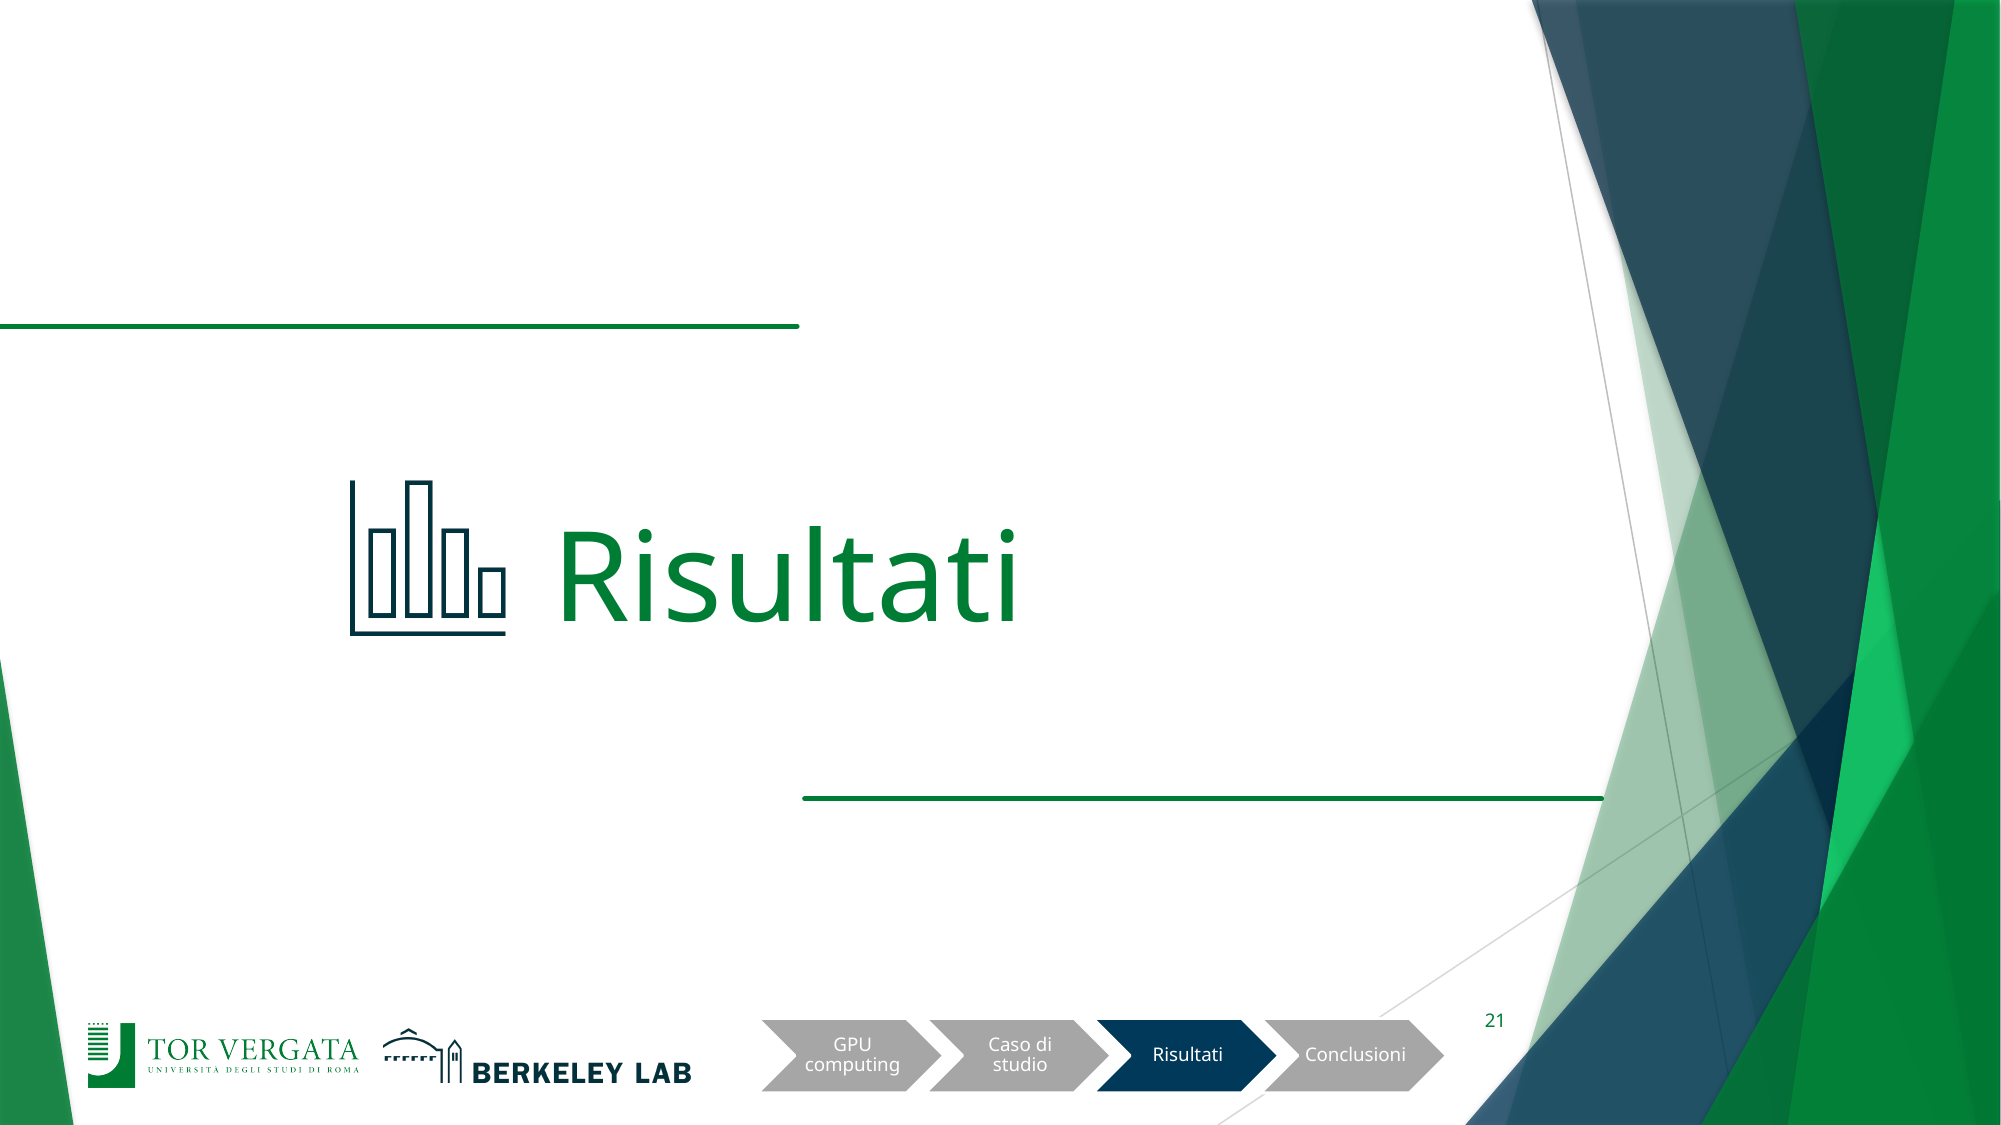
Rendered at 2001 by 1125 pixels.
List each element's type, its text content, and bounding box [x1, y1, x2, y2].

text_box Risultati [536, 488, 1381, 759]
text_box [756, 959, 1448, 1125]
picture [363, 1007, 711, 1104]
slide_number 21 [1452, 991, 1522, 1051]
picture [317, 448, 538, 668]
picture [88, 1023, 359, 1089]
